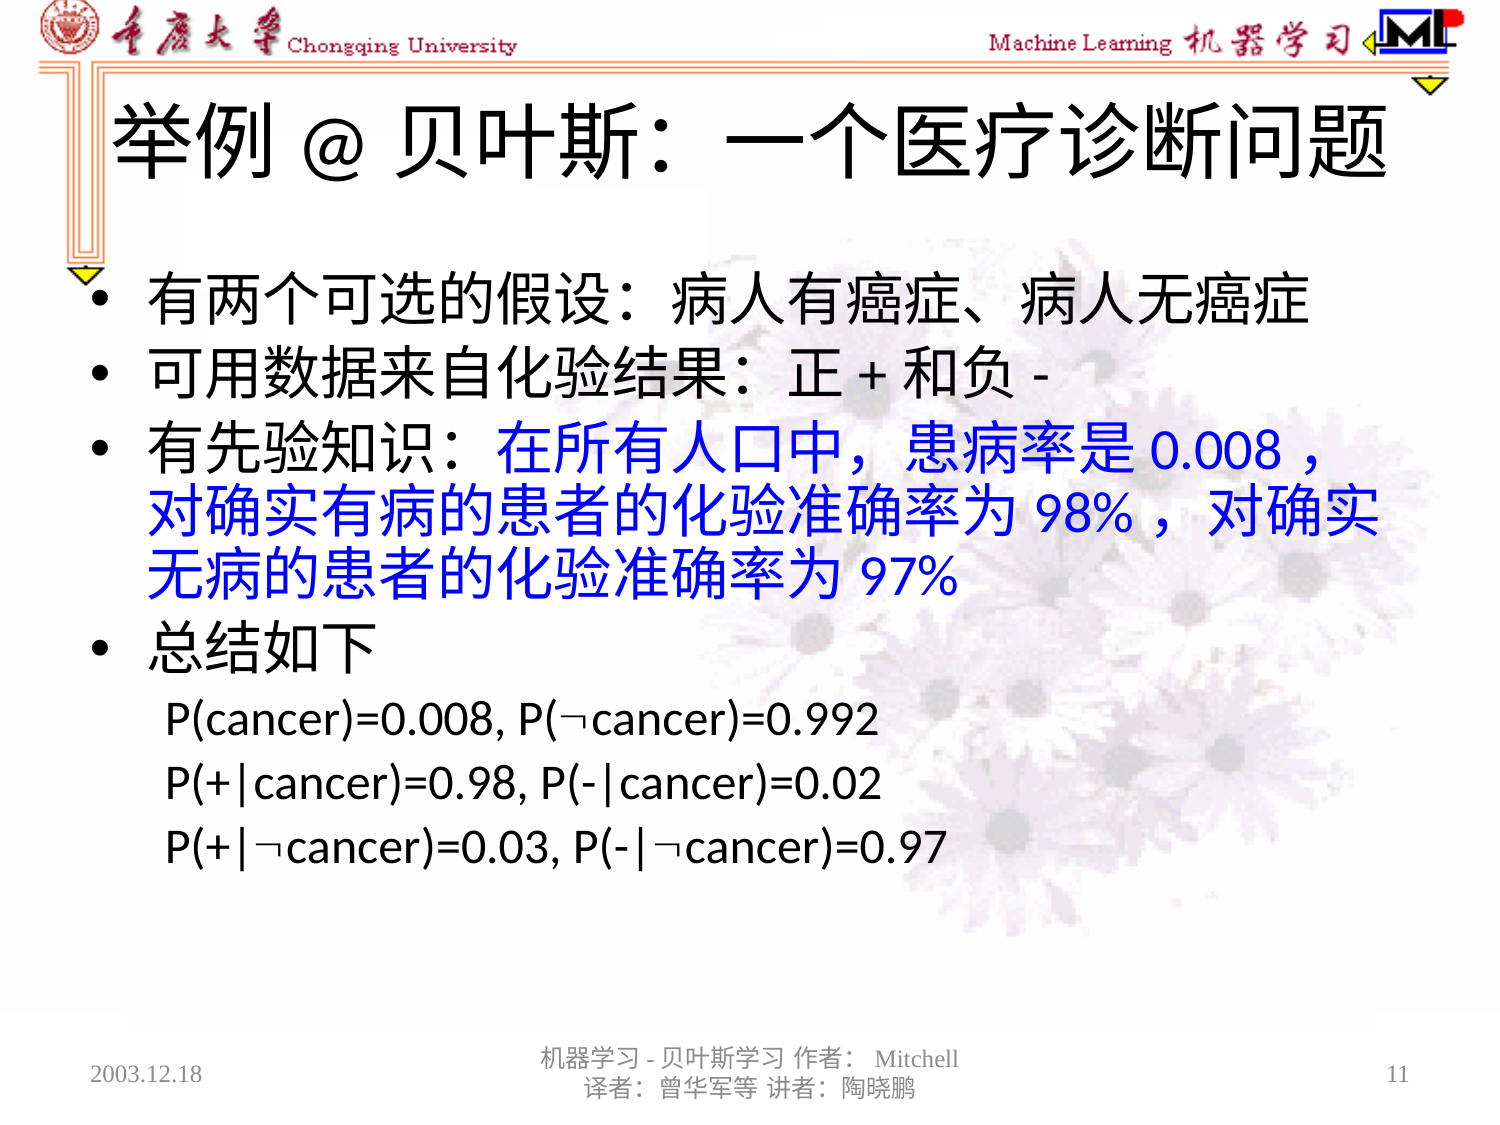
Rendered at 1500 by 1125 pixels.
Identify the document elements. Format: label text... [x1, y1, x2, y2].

footer 机器学习-贝叶斯学习 作者：Mitchell 译者：曾华军等 讲者：陶晓鹏 [512, 1042, 988, 1103]
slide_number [75, 1042, 425, 1103]
list 有两个可选的假设：病人有癌症、病人无癌症 可用数据来自化验结果：正+和负- 有先验知识：在所有人口中，患病率是0.008，对确实有病的患者的化验准确率为98%，对确实无病的患者的化验准确率为97% 总结如下 P(cancer)=0.008, P(cancer)=0.992 P(+|cancer)=0.98, P(-|cancer)=0.02 P(+|cancer)=0.03, P(-|cancer)=0.97 [74, 262, 1426, 1006]
picture [0, 0, 1500, 1032]
slide_number 11 [1074, 1042, 1425, 1103]
title 举例@贝叶斯：一个医疗诊断问题 [74, 44, 1426, 233]
